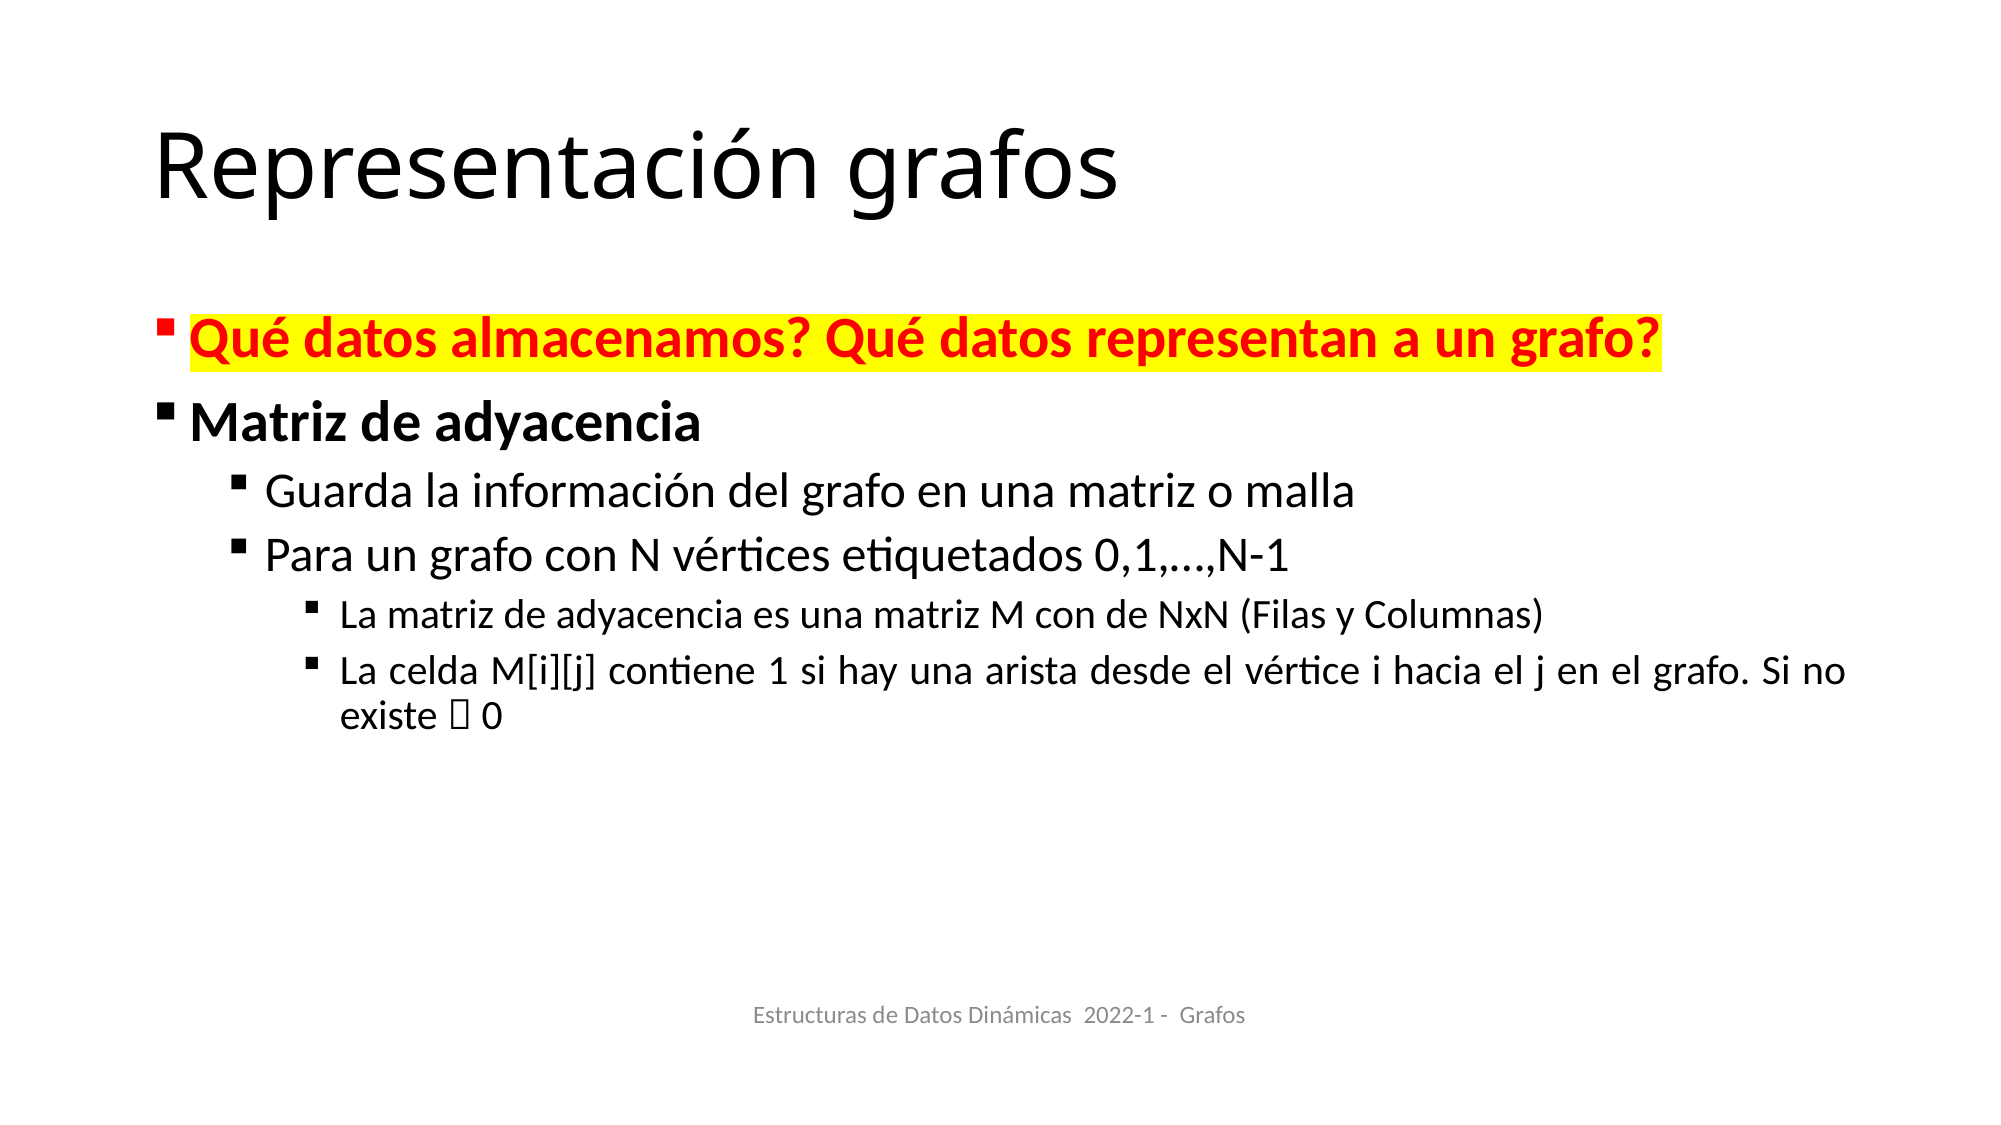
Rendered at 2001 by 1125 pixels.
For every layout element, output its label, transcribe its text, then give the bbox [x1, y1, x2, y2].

list Qué datos almacenamos? Qué datos representan a un grafo? Matriz de adyacencia Guarda la información del grafo en una matriz o malla Para un grafo con N vértices etiquetados 0,1,…,N-1 La matriz de adyacencia es una matriz M con de NxN (Filas y Columnas) La celda M[i][j] contiene 1 si hay una arista desde el vértice i hacia el j en el grafo. Si no existe  0 [137, 299, 1863, 1014]
title Representación grafos [137, 59, 1863, 278]
footer Estructuras de Datos Dinámicas 2022-1 - Grafos [662, 1014, 1338, 1044]
